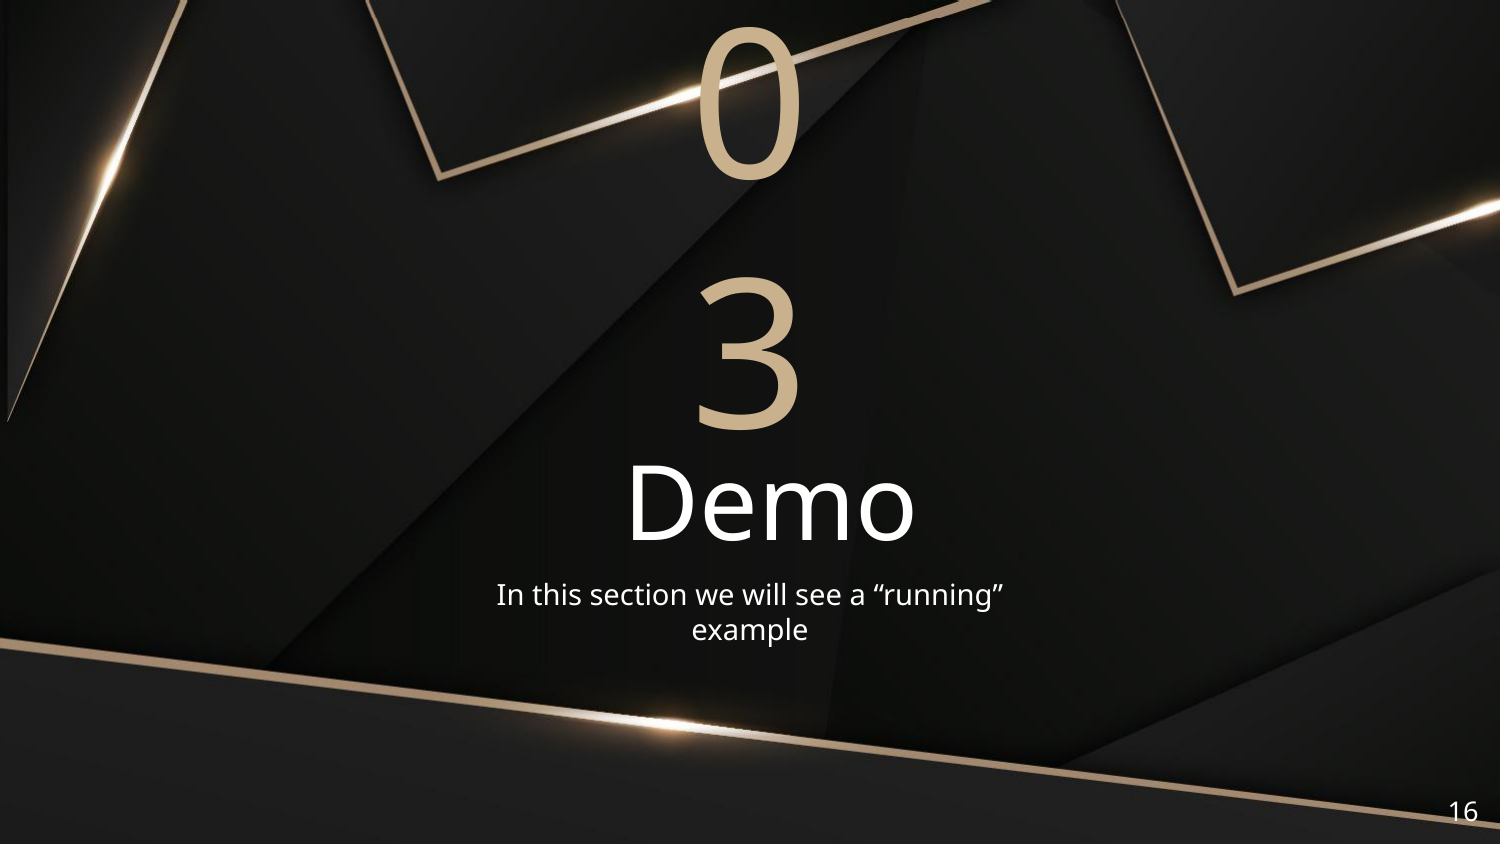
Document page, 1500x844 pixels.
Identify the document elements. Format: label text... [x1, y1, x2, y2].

picture [0, 0, 1500, 844]
title Demo [391, 421, 1152, 587]
subtitle In this section we will see a “running” example [444, 587, 1056, 628]
title 03 [622, 216, 878, 486]
slide_number 16 [1403, 779, 1494, 844]
